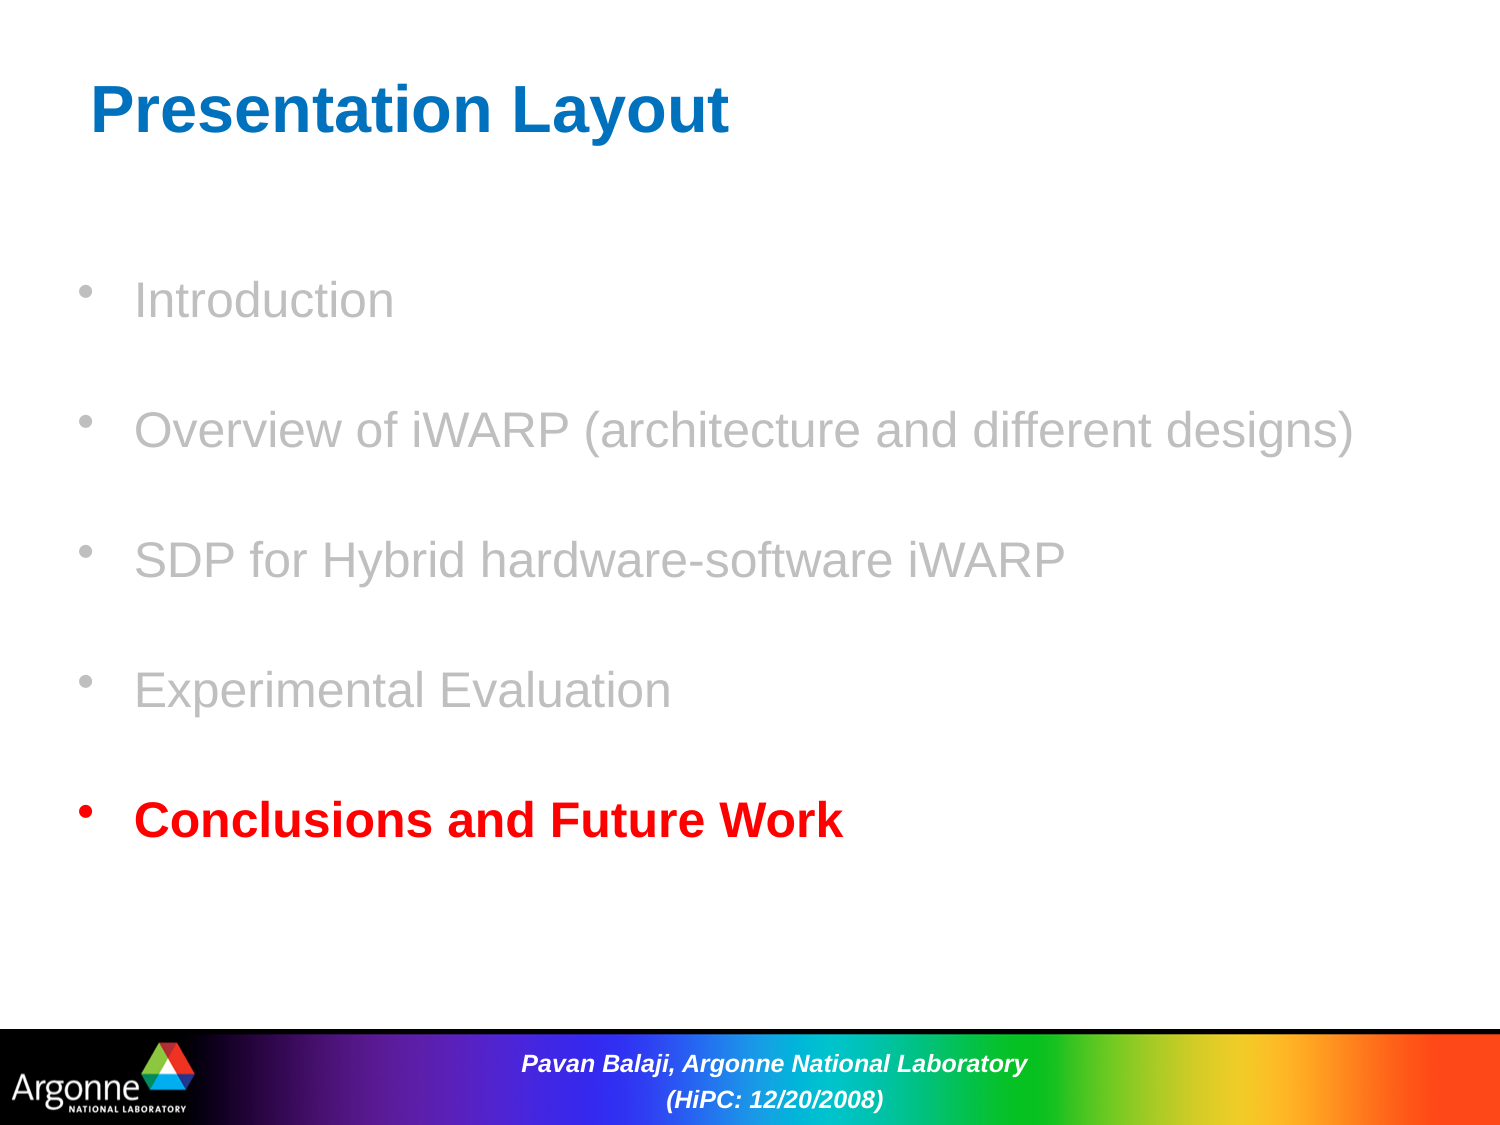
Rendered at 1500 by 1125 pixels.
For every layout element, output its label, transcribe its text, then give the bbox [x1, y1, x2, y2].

title Presentation Layout [74, 24, 1426, 188]
footer Pavan Balaji, Argonne National Laboratory (HiPC: 12/20/2008) [487, 1034, 1063, 1113]
picture [0, 1029, 1500, 1125]
list Introduction Overview of iWARP (architecture and different designs) SDP for Hybrid hardware-software iWARP Experimental Evaluation Conclusions and Future Work [62, 199, 1476, 1006]
